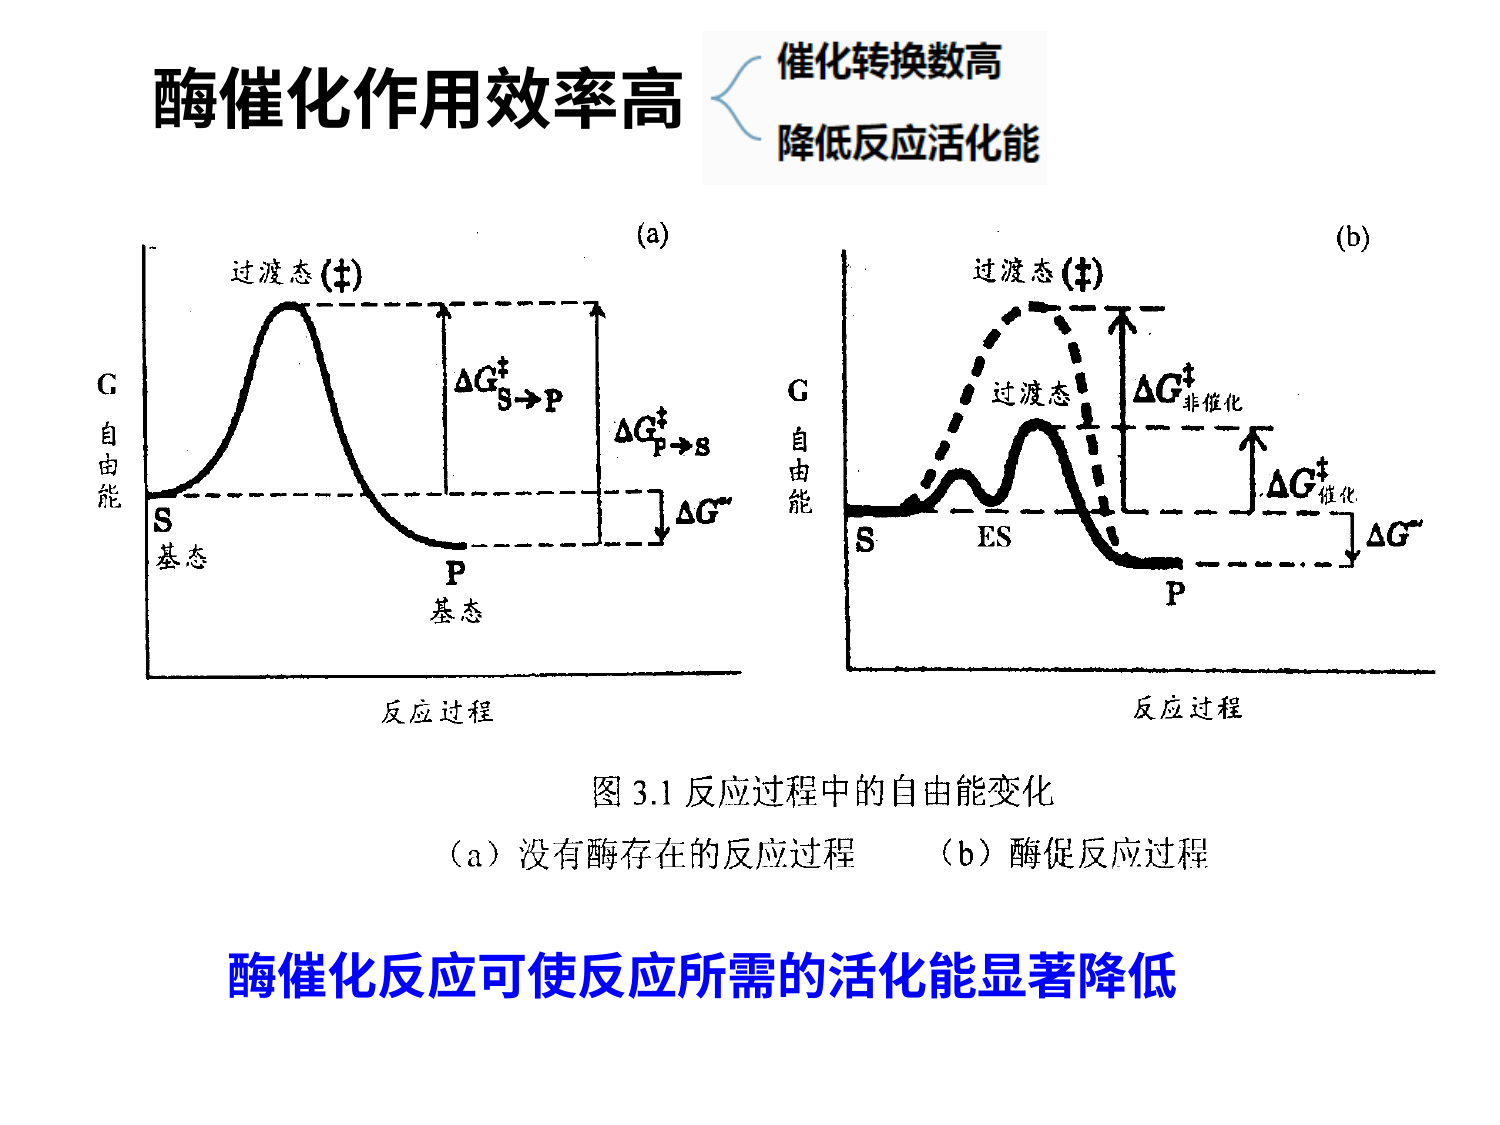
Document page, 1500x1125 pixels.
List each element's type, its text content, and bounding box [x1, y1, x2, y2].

text_box 酶催化作用效率高 [137, 49, 702, 145]
text_box 酶催化反应可使反应所需的活化能显著降低 [212, 937, 1325, 1013]
picture [72, 31, 1436, 934]
